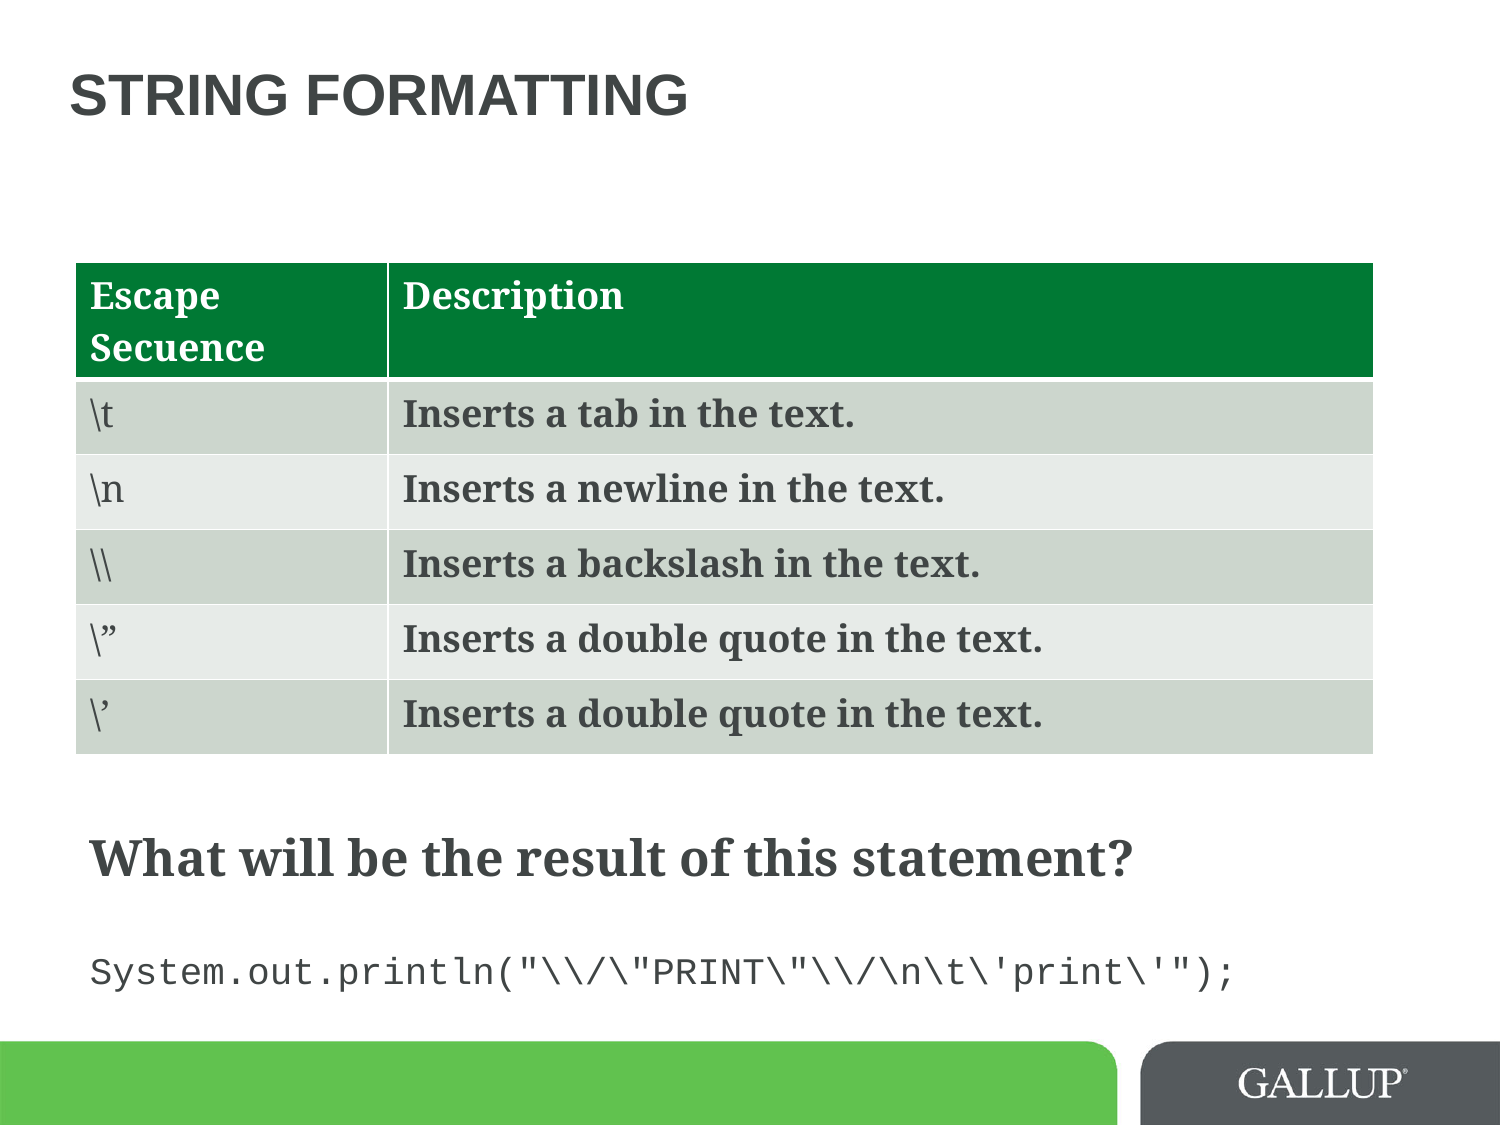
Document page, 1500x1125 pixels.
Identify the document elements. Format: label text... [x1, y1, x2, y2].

picture [0, 0, 1500, 1125]
text_box What will be the result of this statement? System.out.println("\\/\"PRINT\"\\/\n\t\'print\'"); [75, 819, 1375, 1000]
table_cell \” [76, 605, 387, 679]
table_cell Inserts a double quote in the text. [389, 605, 1373, 679]
table_cell \\ [76, 530, 387, 604]
table_cell Inserts a backslash in the text. [389, 530, 1373, 604]
table_cell \n [76, 455, 387, 529]
table_cell Inserts a newline in the text. [389, 455, 1373, 529]
table_header Escape Secuence [76, 263, 387, 377]
table_cell Inserts a tab in the text. [389, 382, 1373, 454]
table_cell \t [76, 382, 387, 454]
table_header Description [389, 263, 1373, 377]
title String Formatting [55, 49, 1430, 146]
table_cell Inserts a double quote in the text. [389, 680, 1373, 754]
table_cell \’ [76, 680, 387, 754]
